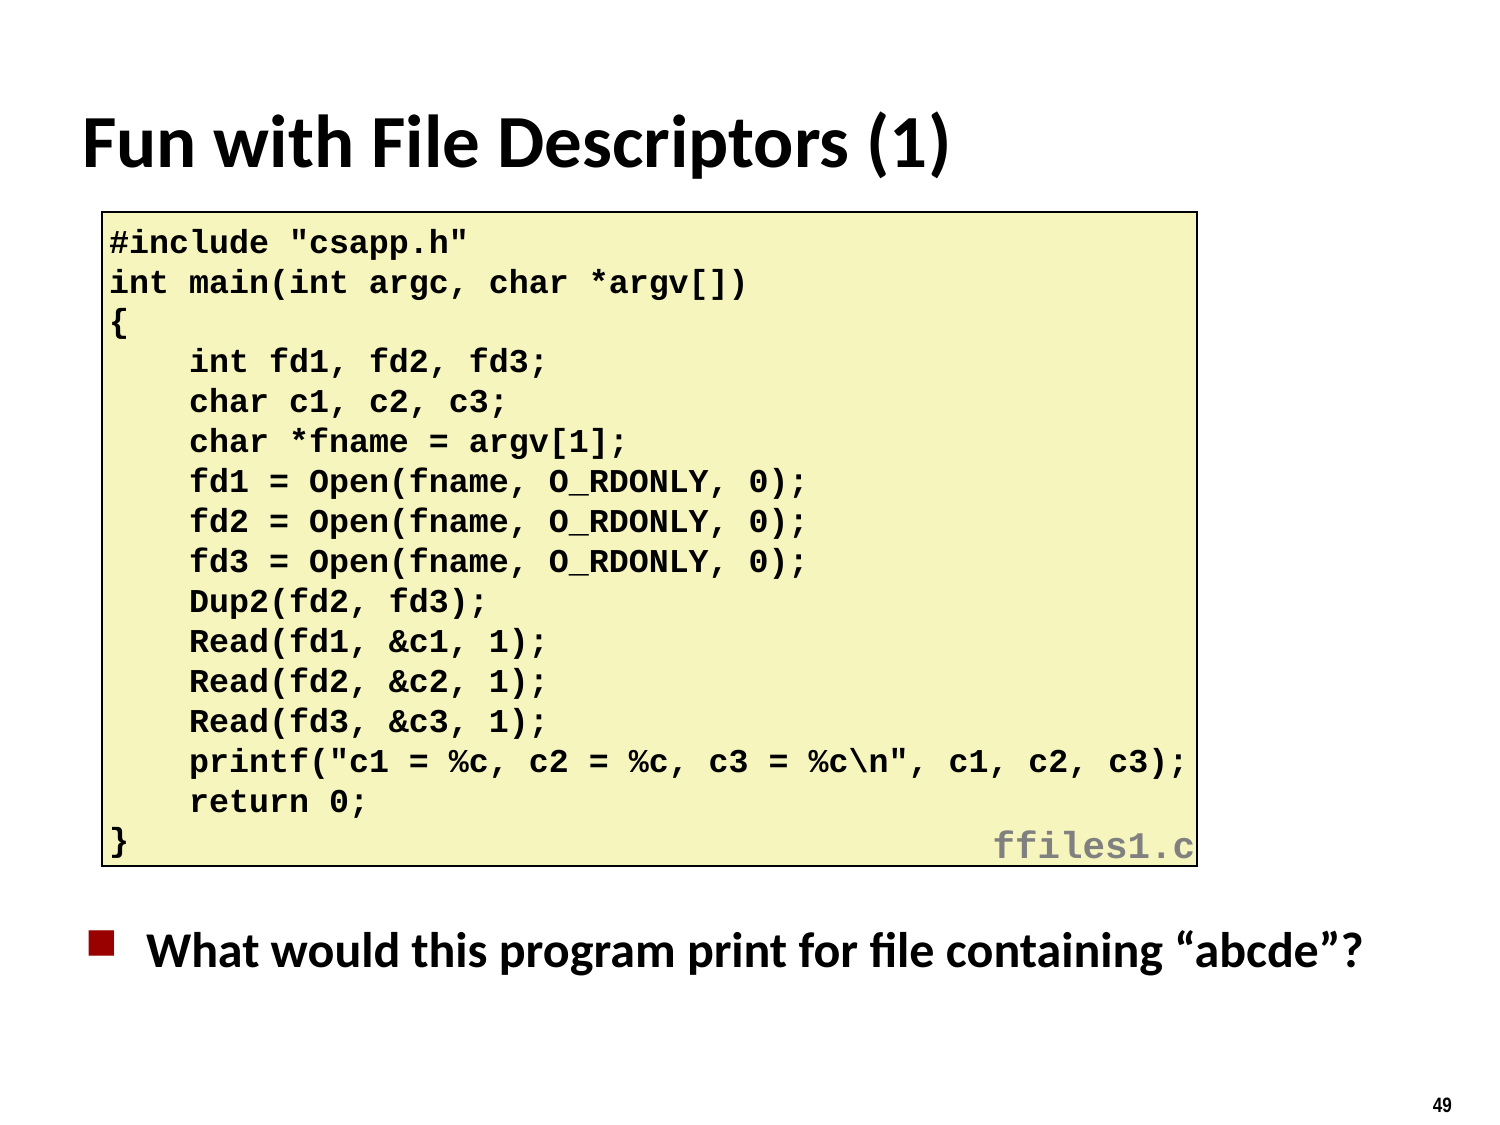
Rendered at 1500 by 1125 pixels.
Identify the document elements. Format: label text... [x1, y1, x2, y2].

title Fun with File Descriptors (1) [66, 74, 1313, 201]
text_box ffiles1.c [977, 813, 1210, 873]
list What would this program print for file containing “abcde”? [74, 909, 1438, 998]
text_box #include "csapp.h" int main(int argc, char *argv[]) { int fd1, fd2, fd3; char c1, c2, c3; char *fname = argv[1]; fd1 = Open(fname, O_RDONLY, 0); fd2 = Open(fname, O_RDONLY, 0); fd3 = Open(fname, O_RDONLY, 0); Dup2(fd2, fd3); Read(fd1, &c1, 1); Read(fd2, &c2, 1); Read(fd3, &c3, 1); printf("c1 = %c, c2 = %c, c3 = %c\n", c1, c2, c3); return 0; } [101, 212, 1197, 866]
